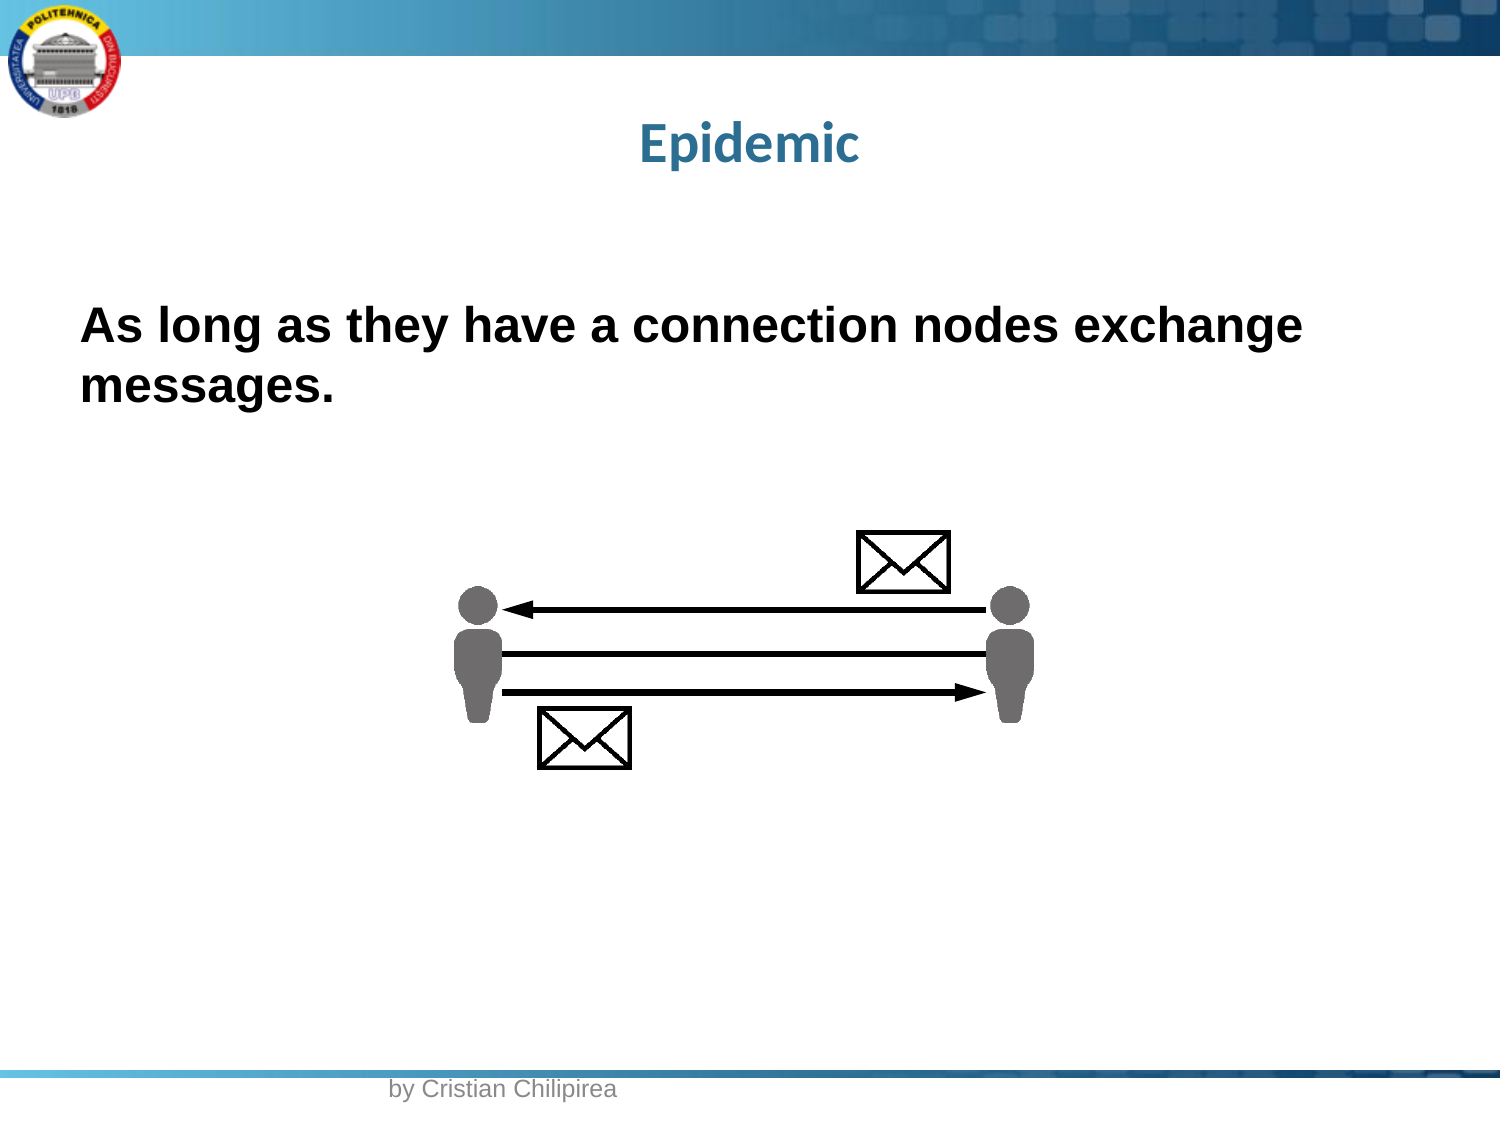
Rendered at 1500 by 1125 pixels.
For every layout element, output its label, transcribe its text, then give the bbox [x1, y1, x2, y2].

picture [985, 585, 1034, 723]
picture [454, 585, 503, 723]
picture [0, 0, 1500, 118]
picture [855, 530, 951, 594]
footer by Cristian Chilipirea [373, 1074, 1127, 1111]
text_box As long as they have a connection nodes exchange messages. [64, 285, 1329, 421]
picture [537, 706, 633, 770]
title Epidemic [51, 102, 1449, 178]
picture [0, 1070, 1500, 1078]
